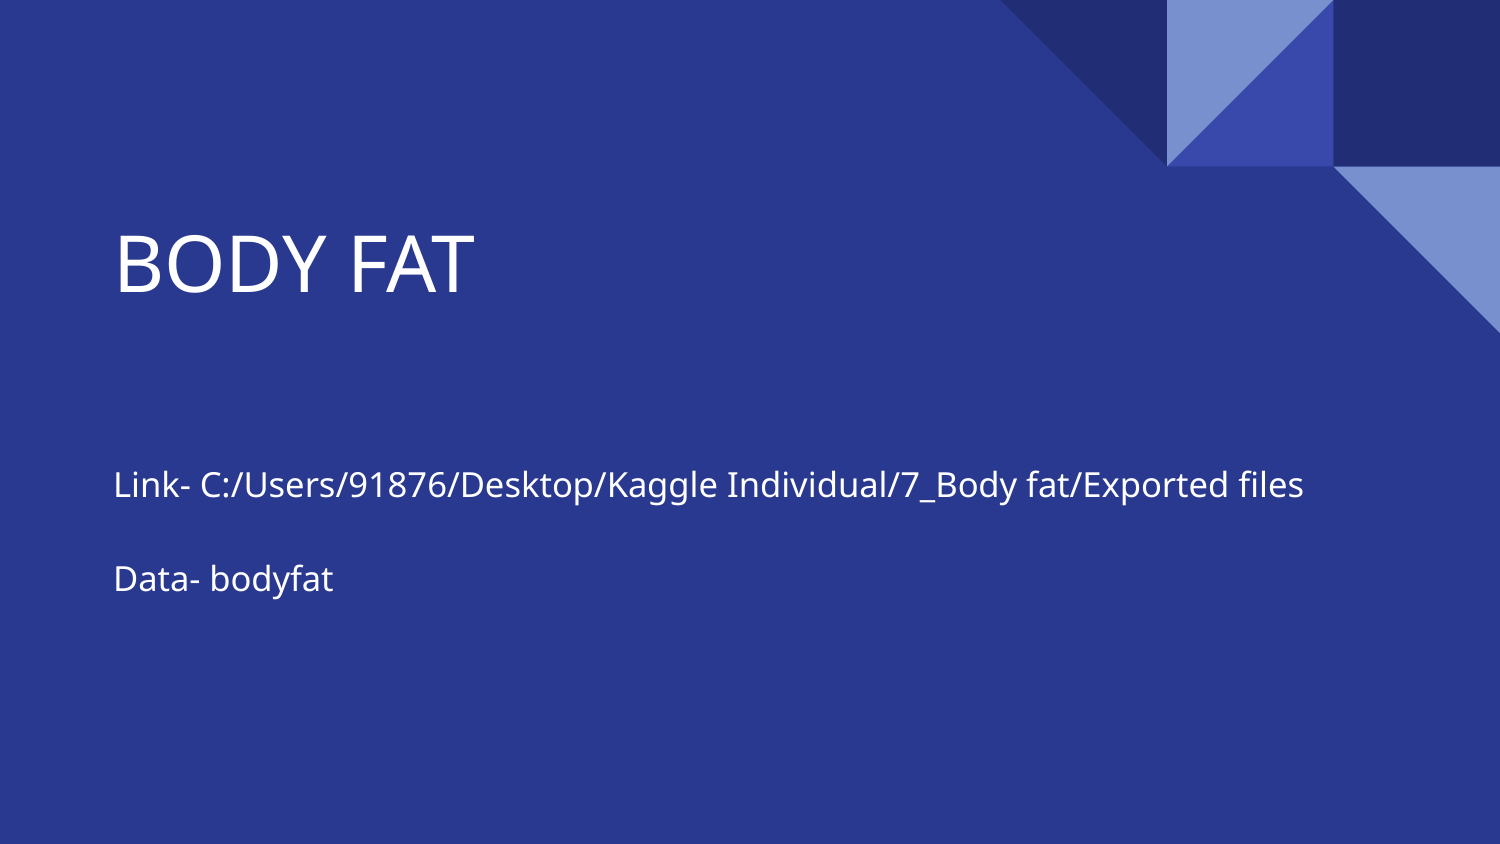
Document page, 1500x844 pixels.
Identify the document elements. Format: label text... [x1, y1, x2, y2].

title BODY FAT [98, 193, 1447, 331]
subtitle Link- C:/Users/91876/Desktop/Kaggle Individual/7_Body fat/Exported files Data- bodyfat [98, 445, 1447, 619]
